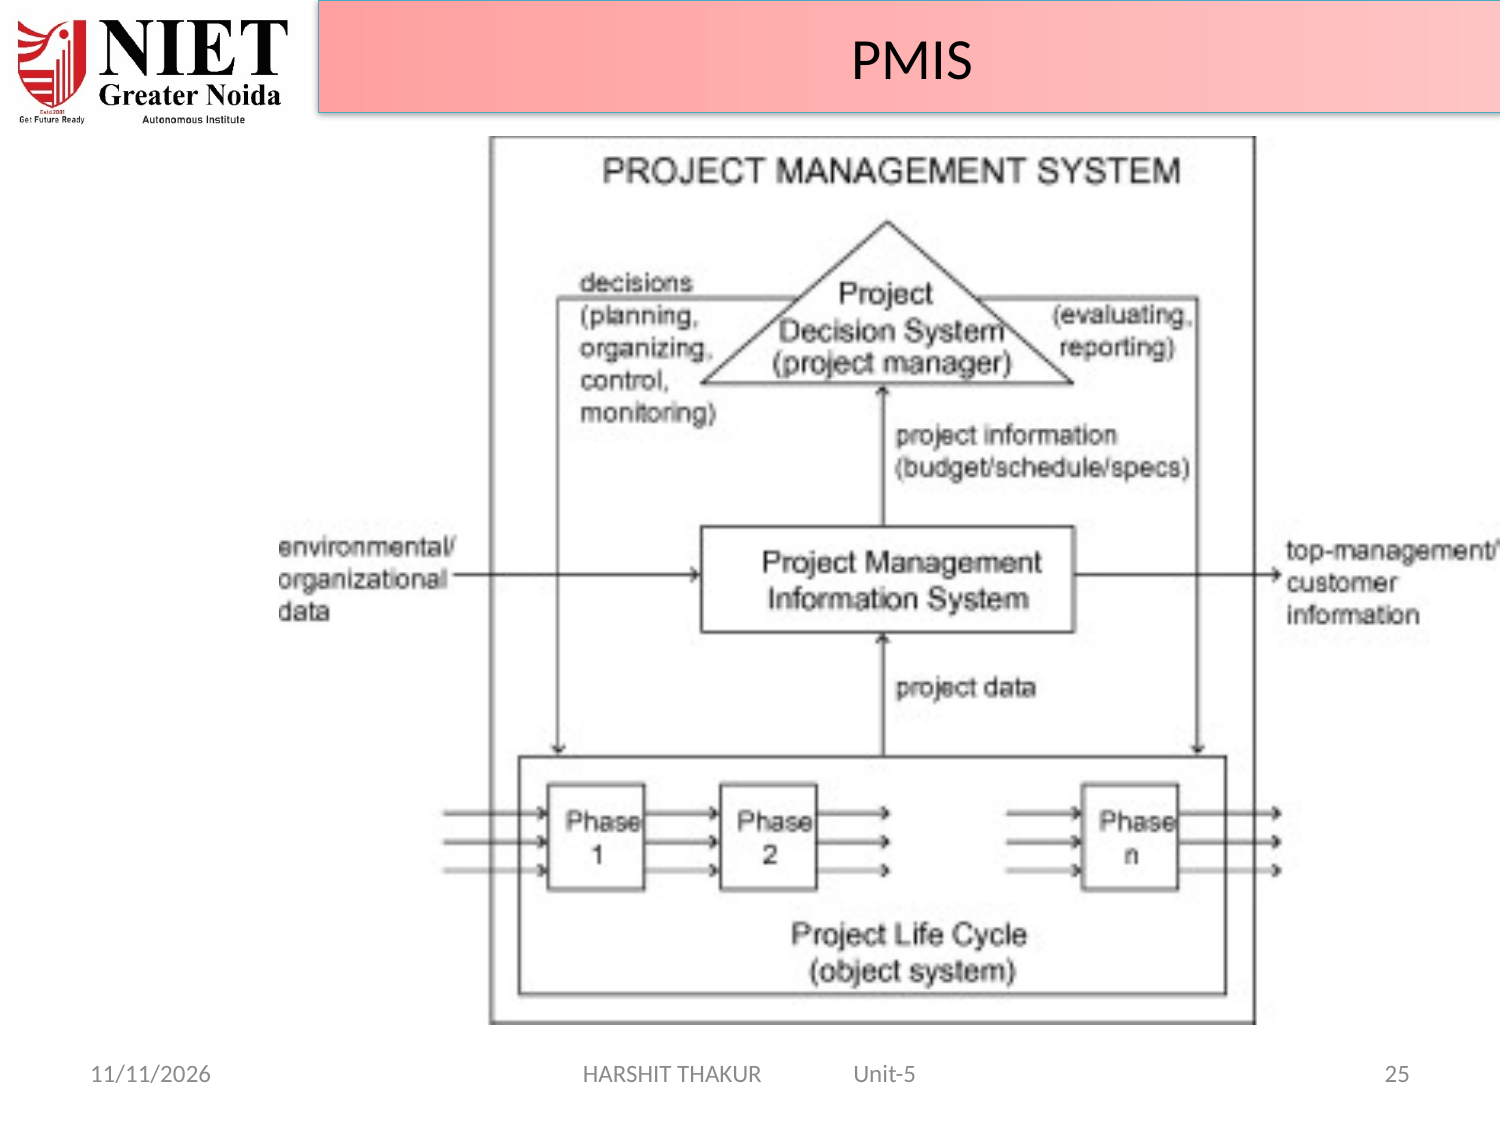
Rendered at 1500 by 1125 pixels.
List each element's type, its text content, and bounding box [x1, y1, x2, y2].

picture [0, 6, 305, 138]
slide_number 25 [1074, 1042, 1425, 1103]
text_box PMIS [318, 0, 1500, 113]
slide_number 14-Jun-24 [75, 1042, 425, 1103]
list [278, 136, 1500, 1026]
footer HARSHIT THAKUR Unit-5 [512, 1042, 988, 1103]
